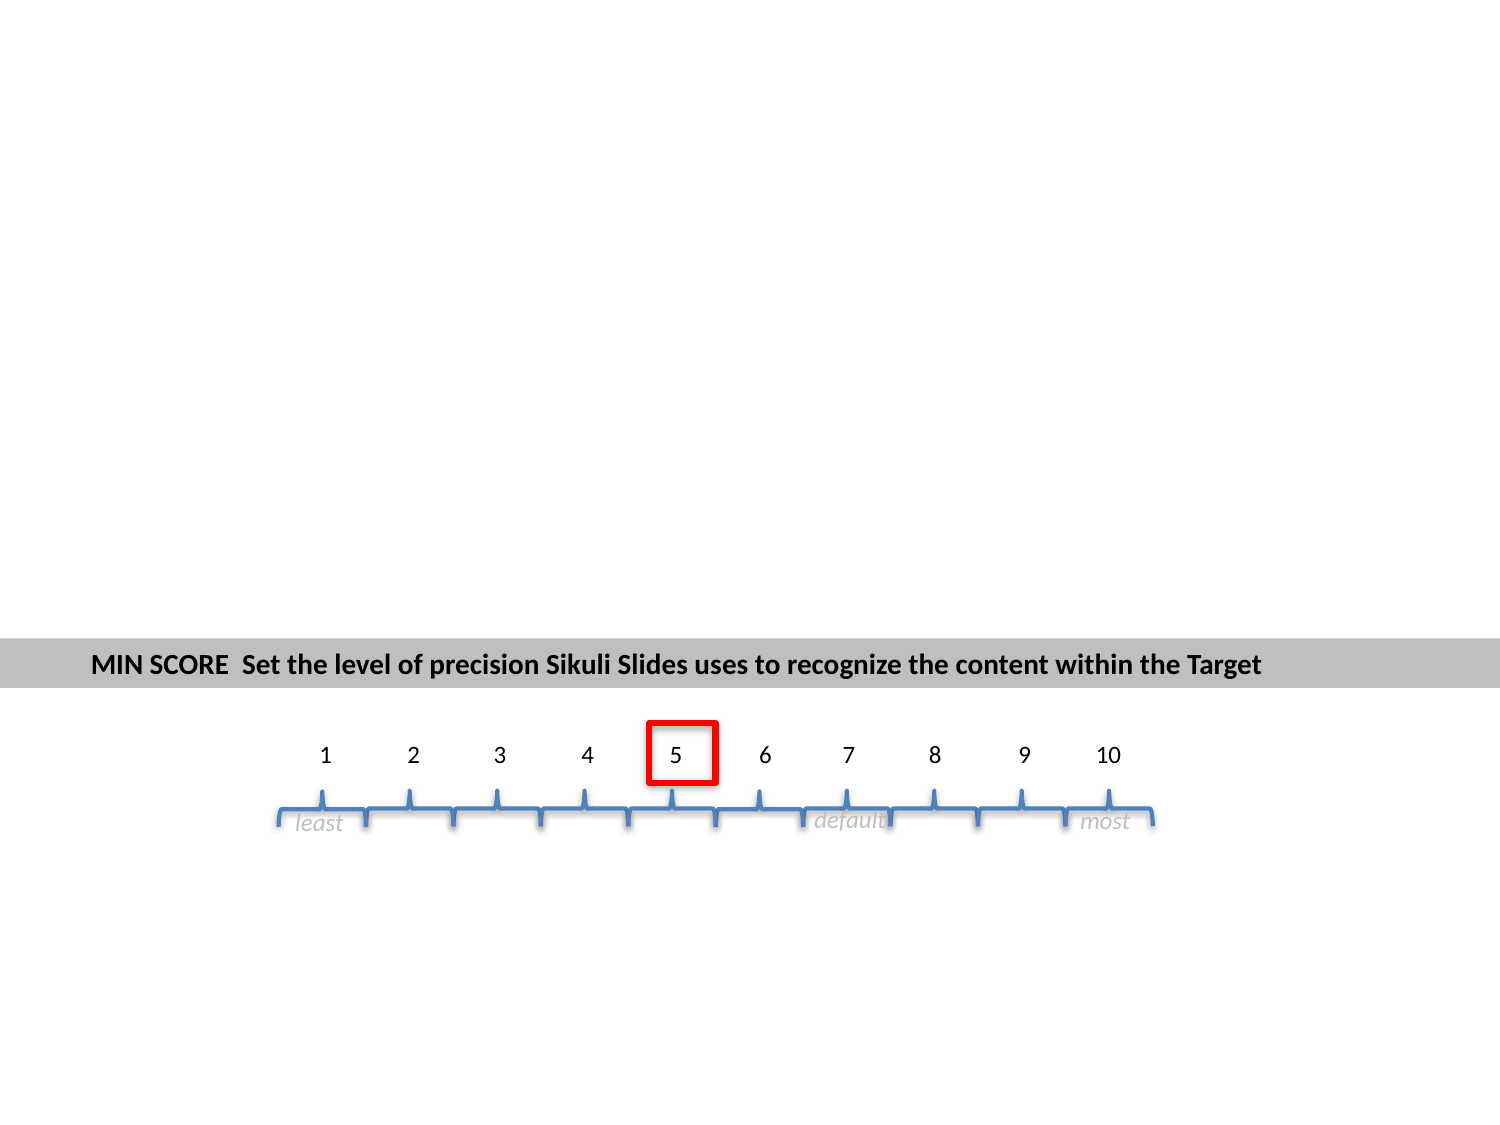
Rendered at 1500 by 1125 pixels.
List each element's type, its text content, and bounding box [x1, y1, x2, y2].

text_box 2 [392, 731, 436, 776]
text_box 9 [1003, 731, 1046, 776]
text_box least [280, 799, 365, 845]
text_box 10 [1081, 731, 1137, 776]
text_box [538, 788, 627, 827]
text_box 7 [827, 731, 871, 776]
text_box [1106, 788, 1112, 796]
text_box 1 [304, 731, 348, 776]
text_box [276, 807, 280, 827]
text_box [1146, 806, 1155, 827]
text_box [716, 789, 799, 827]
text_box 3 [478, 731, 522, 776]
text_box default [799, 796, 901, 841]
text_box 4 [566, 731, 610, 776]
text_box [975, 788, 1064, 827]
text_box [844, 788, 850, 796]
text_box [454, 788, 540, 827]
text_box [319, 789, 325, 799]
text_box [901, 788, 977, 827]
text_box most [1065, 796, 1146, 842]
text_box 5 [654, 731, 698, 776]
text_box 8 [914, 731, 957, 776]
text_box [366, 788, 456, 827]
text_box [626, 788, 718, 827]
text_box 6 [744, 731, 787, 776]
text_box [365, 808, 369, 827]
text_box MIN SCORE Set the level of precision Sikuli Slides uses to recognize the content within the Target [0, 638, 1500, 688]
text_box [649, 723, 716, 783]
